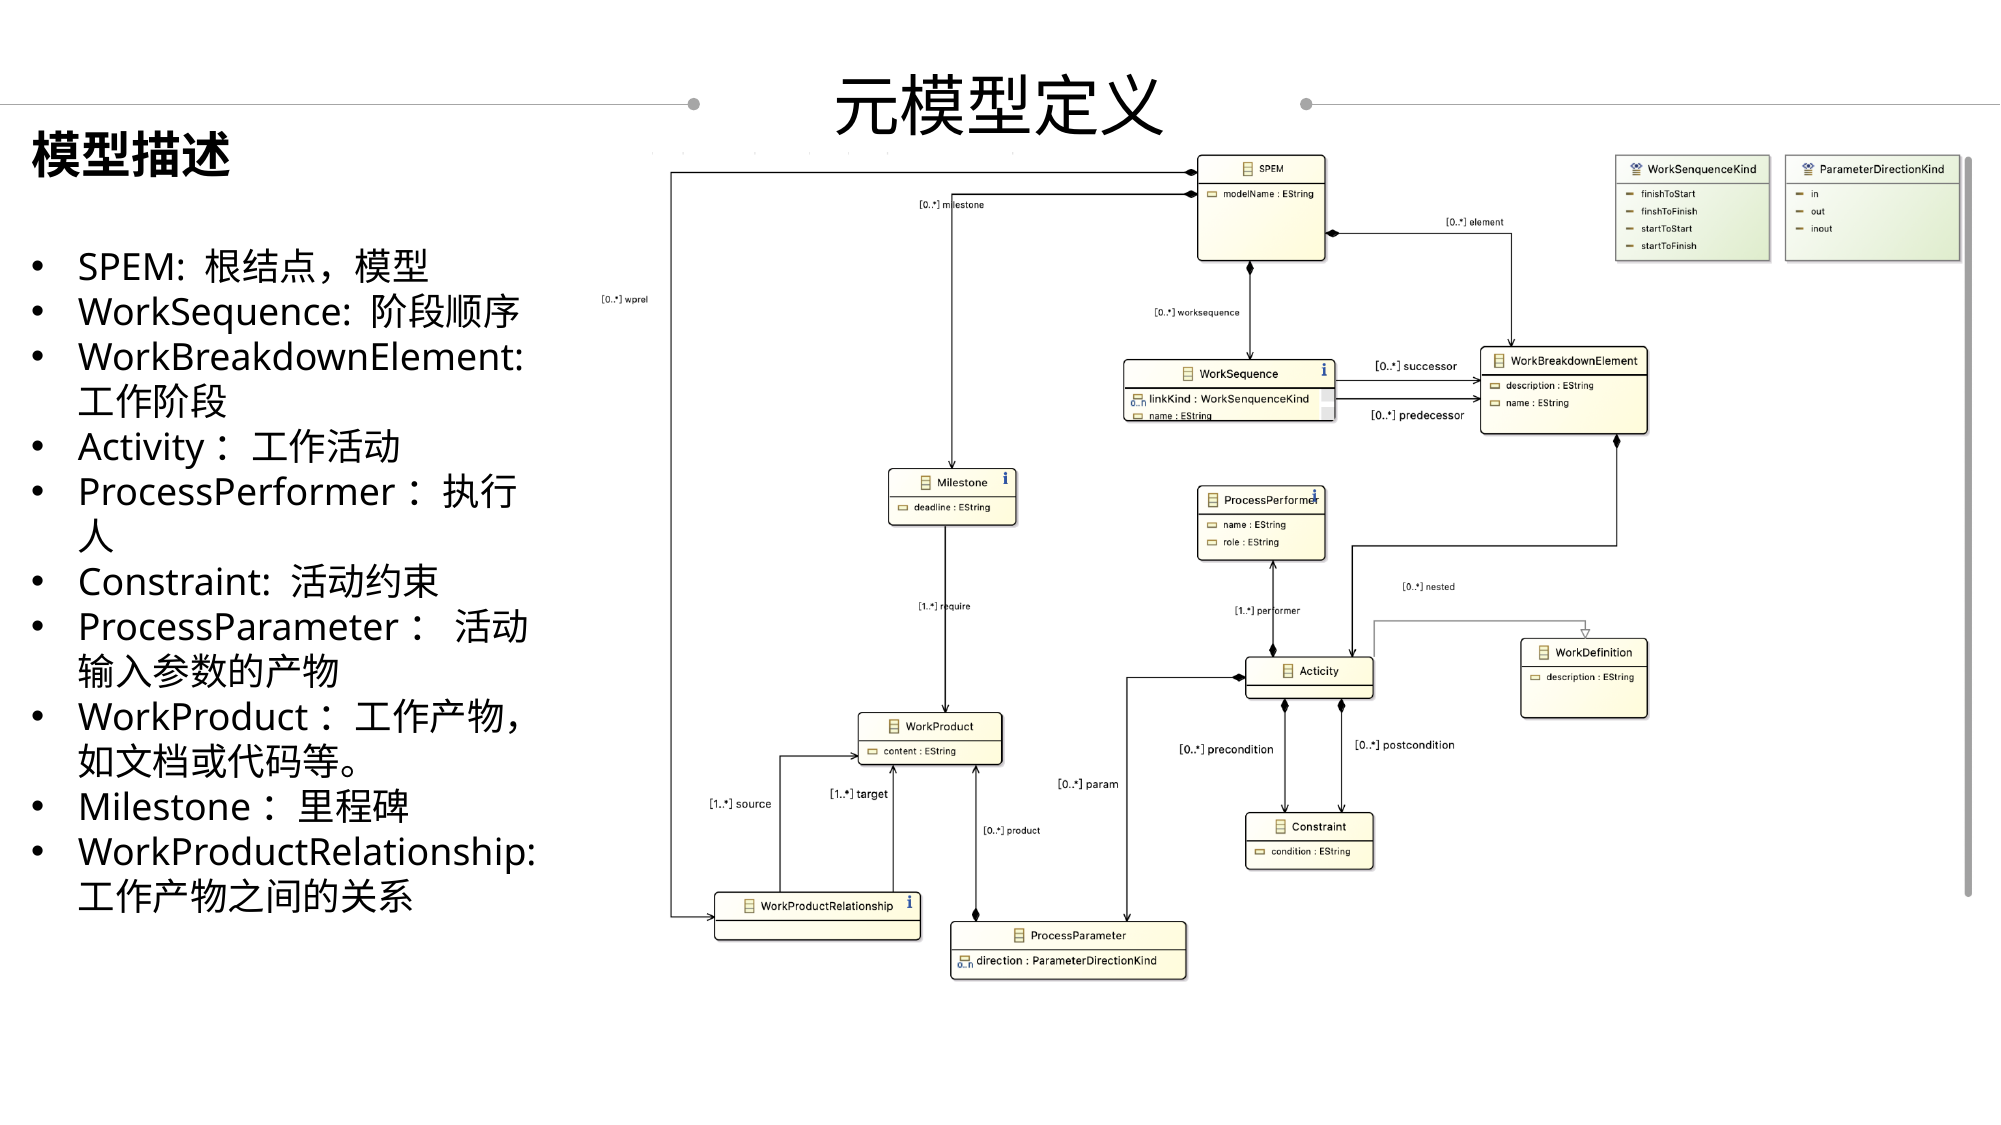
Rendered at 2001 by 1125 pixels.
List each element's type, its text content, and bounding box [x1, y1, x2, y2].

text_box 模型描述 SPEM: 根结点，模型 WorkSequence: 阶段顺序 WorkBreakdownElement: 工作阶段 Activity：工作活动 ProcessPerformer：执行人 Constraint: 活动约束 ProcessParameter： 活动输入参数的产物 WorkProduct：工作产物，如文档或代码等。 Milestone：里程碑 WorkProductRelationship: 工作产物之间的关系 [16, 115, 560, 926]
picture [594, 152, 1974, 988]
text_box 元模型定义 [818, 56, 1182, 152]
